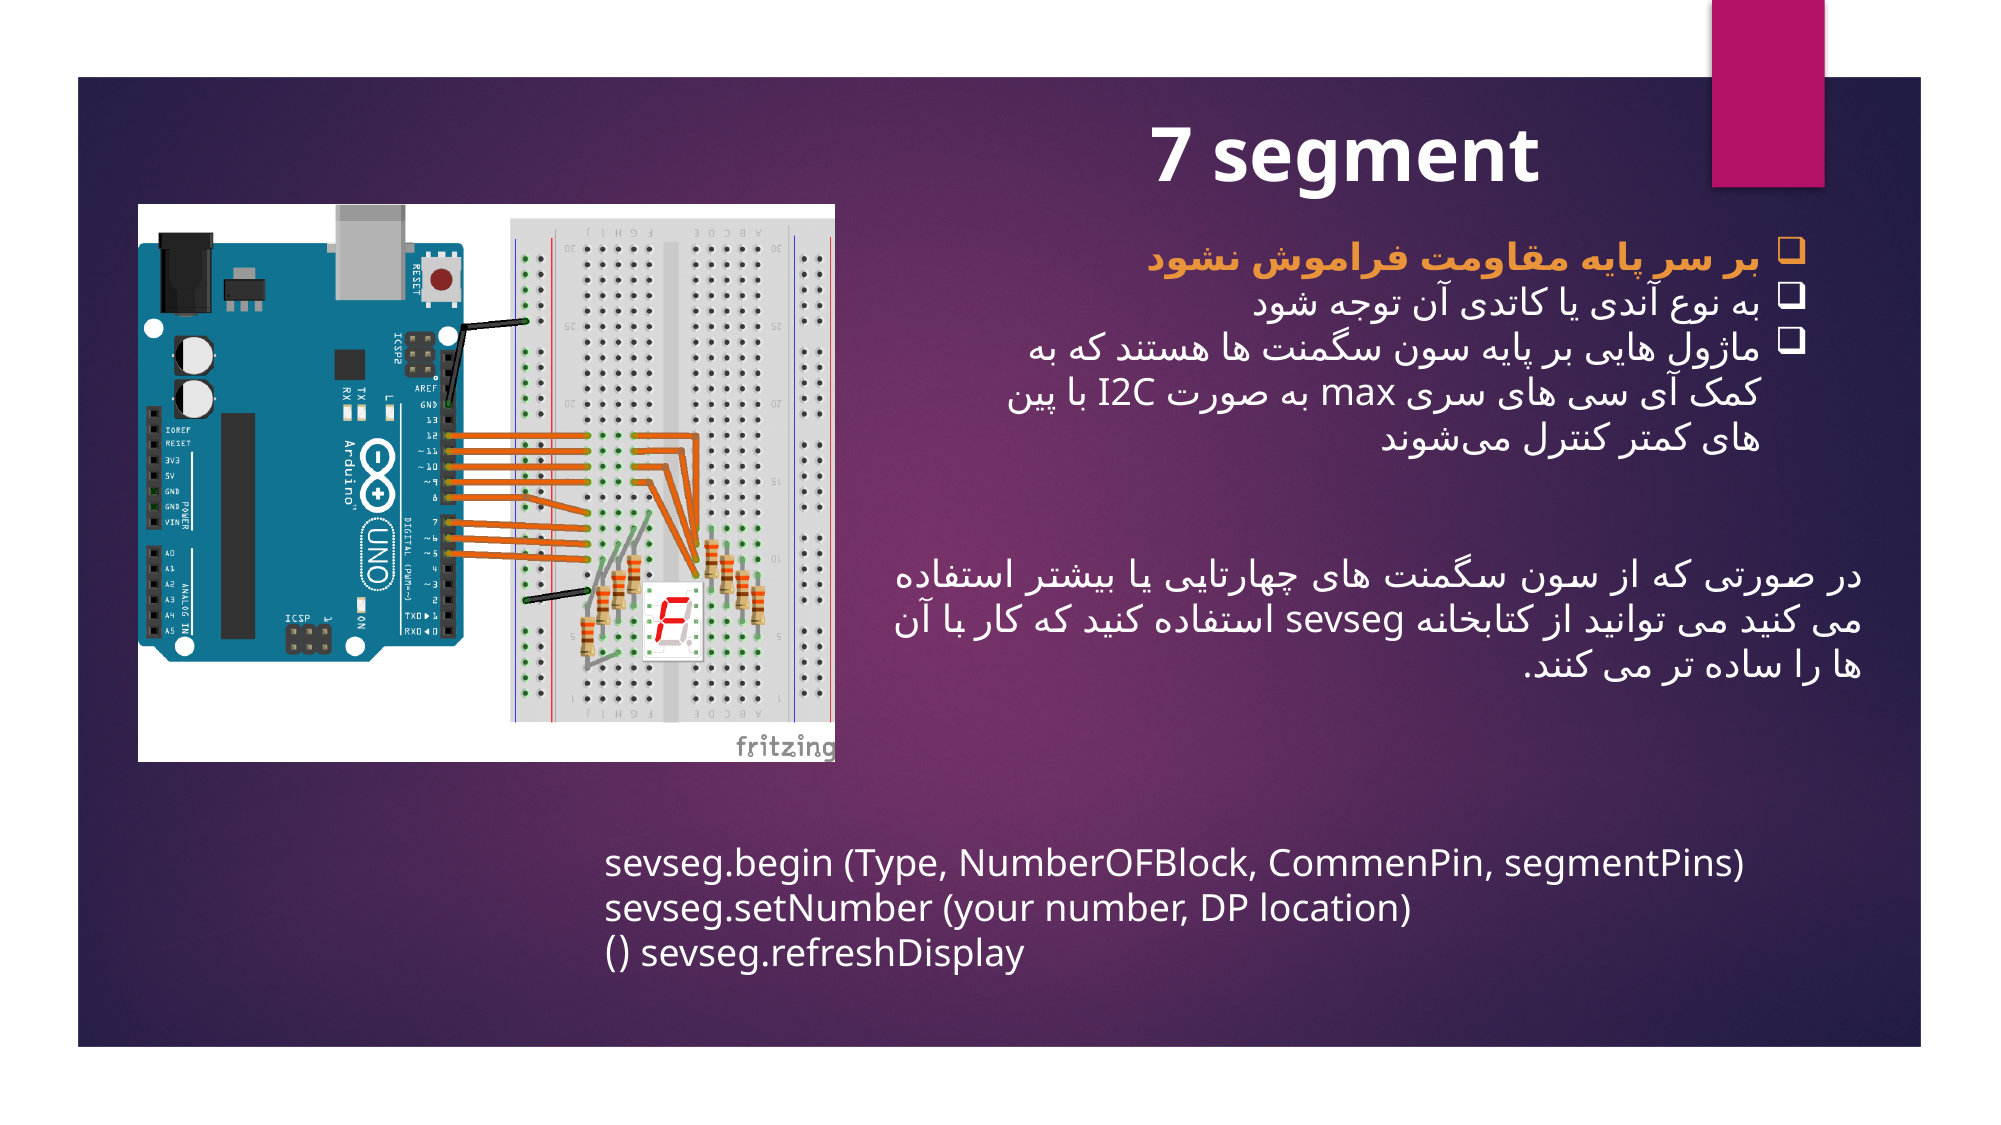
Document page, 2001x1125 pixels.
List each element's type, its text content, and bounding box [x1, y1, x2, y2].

text_box sevseg.begin (Type, NumberOFBlock, CommenPin, segmentPins) sevseg.setNumber (your number, DP location) sevseg.refreshDisplay () [589, 787, 1878, 1027]
text_box بر سر پایه مقاومت فراموش نشود به نوع آندی یا کاتدی آن توجه شود ماژول هایی بر پایه سون سگمنت ها هستند که به کمک آی سی های سری max به صورت I2C با پین های کمتر کنترل می‌شوند [960, 226, 1824, 511]
text_box 7 segment [1135, 98, 1620, 204]
picture [138, 204, 835, 762]
text_box در صورتی که از سون سگمنت های چهارتایی یا بیشتر استفاده می کنید می توانید از کتابخانه sevseg استفاده کنید که کار با آن ها را ساده تر می کنند. [877, 542, 1878, 693]
